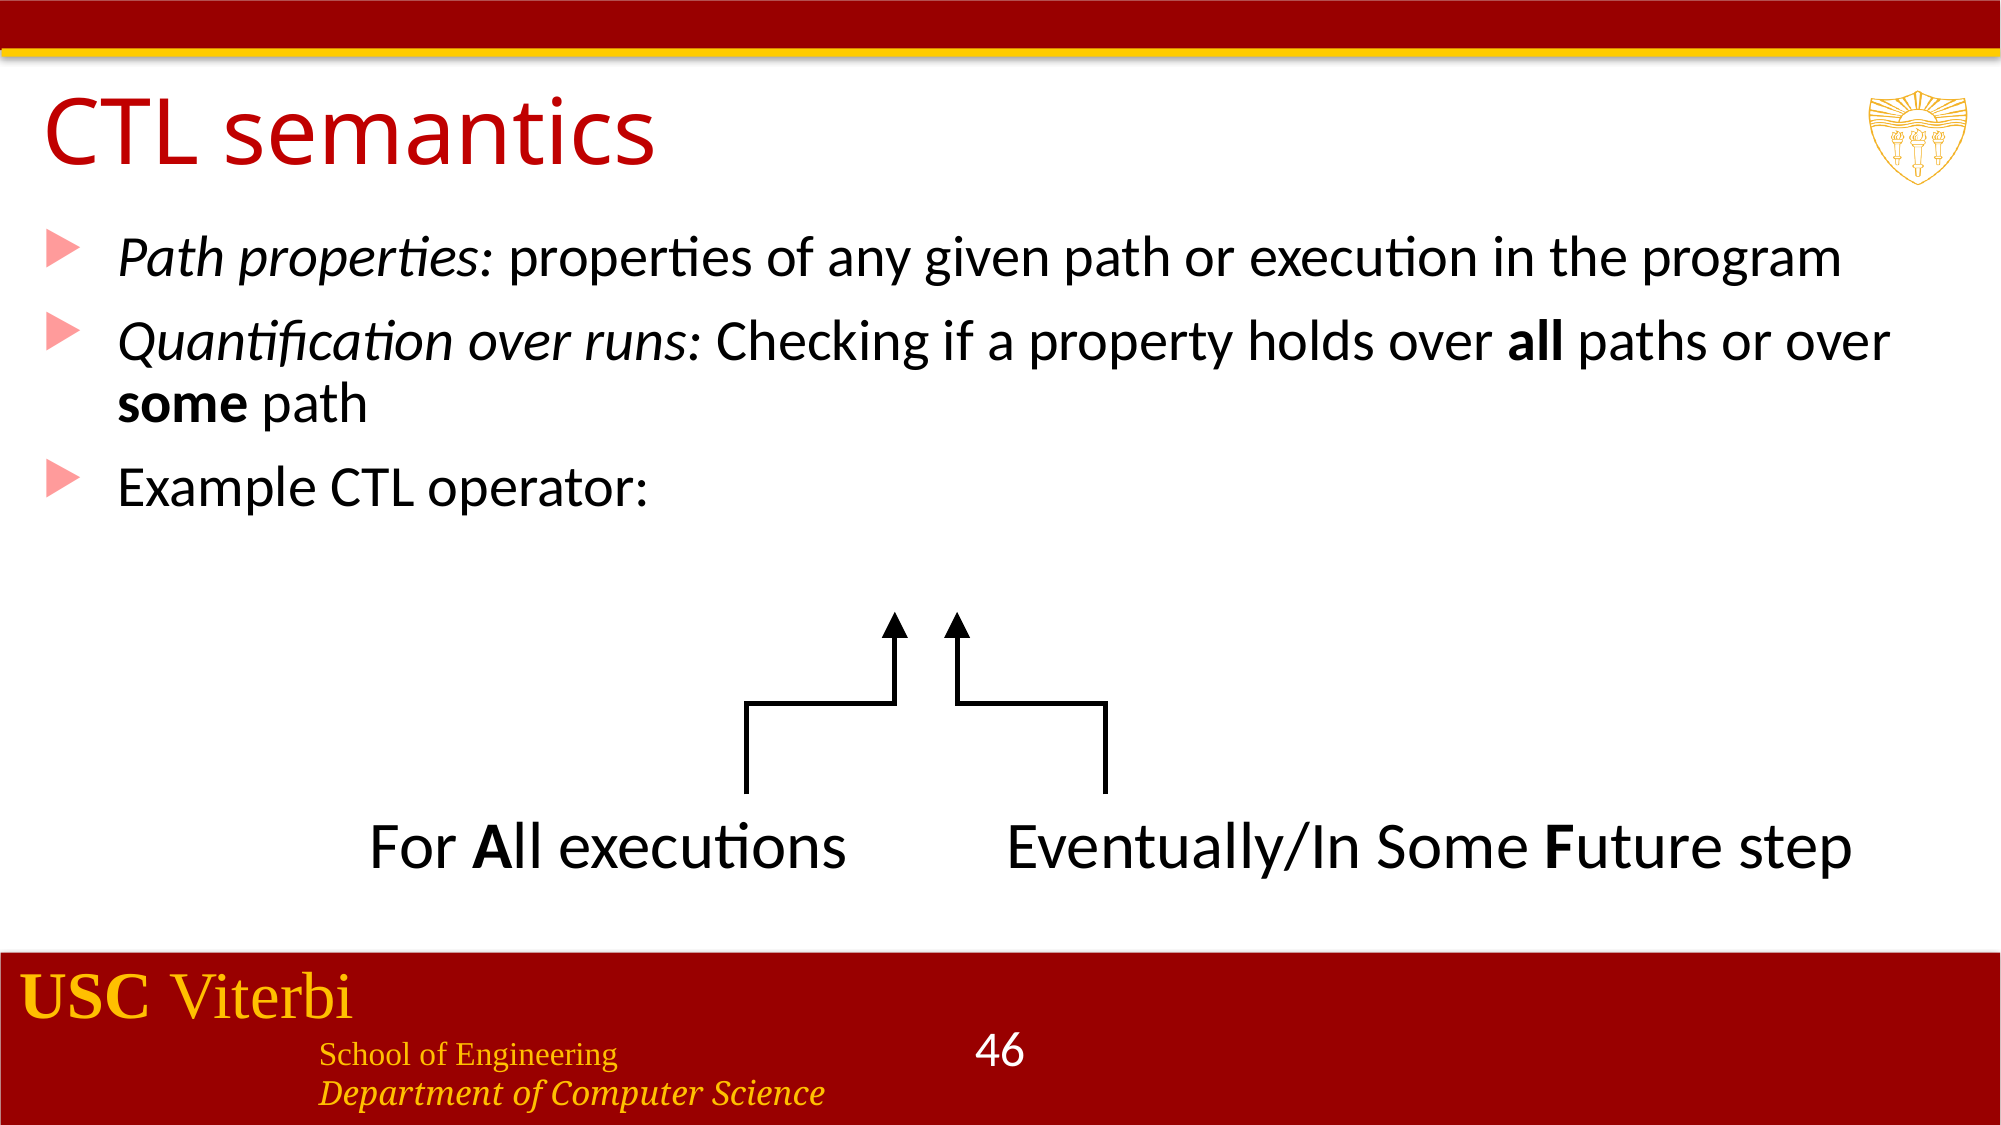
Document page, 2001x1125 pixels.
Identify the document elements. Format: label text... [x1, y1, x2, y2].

slide_number 46 [774, 1016, 1225, 1077]
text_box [729, 629, 913, 778]
text_box For All executions [354, 794, 863, 890]
text_box Eventually/In Some Future step [991, 794, 1869, 890]
picture [1836, 76, 2000, 199]
title CTL semantics [27, 70, 1819, 199]
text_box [939, 629, 1123, 778]
